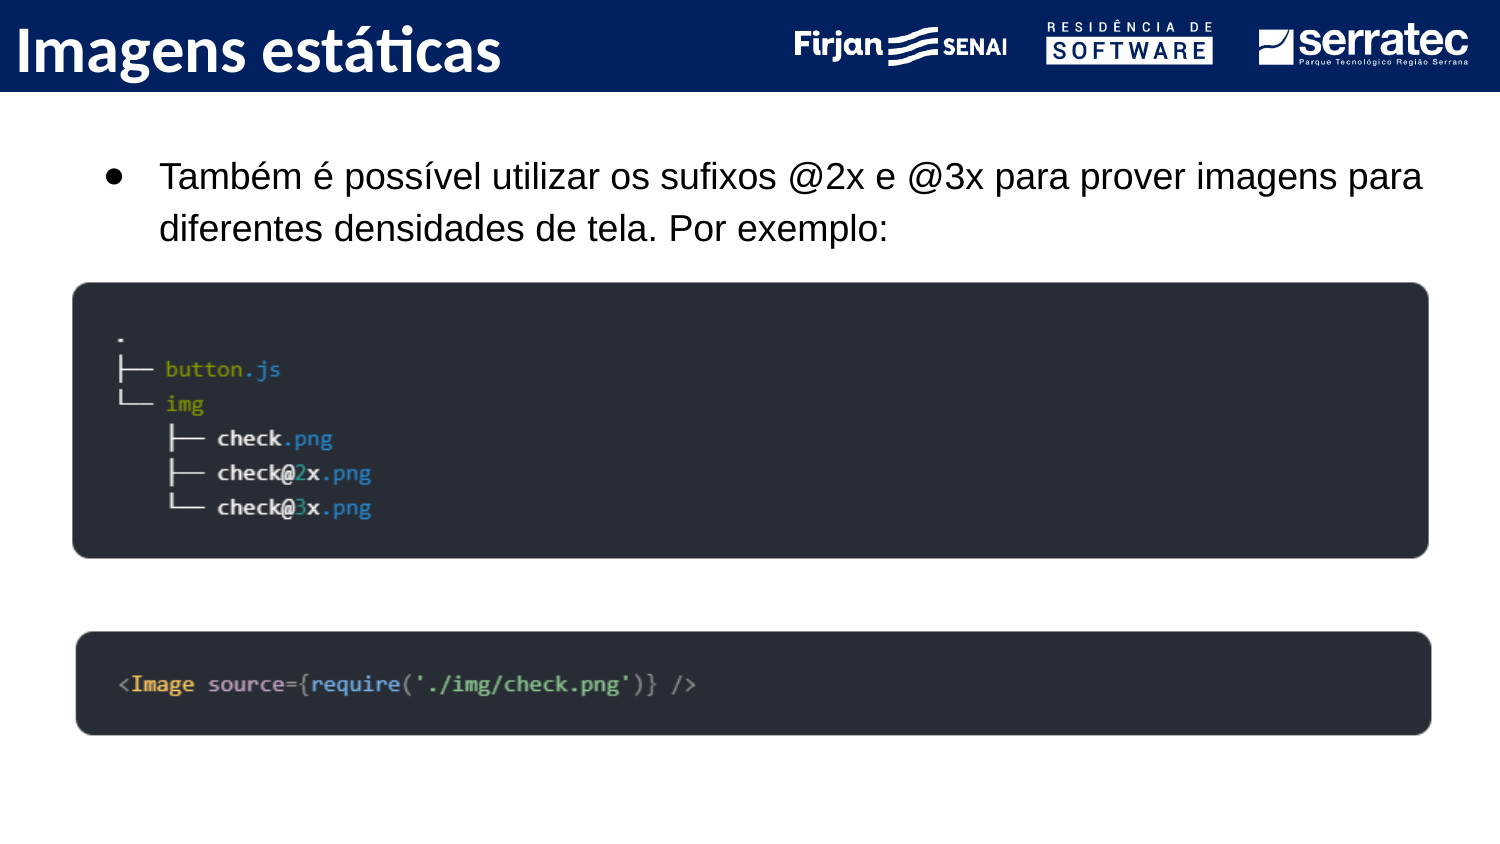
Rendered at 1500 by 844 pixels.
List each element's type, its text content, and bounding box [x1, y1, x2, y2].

title Imagens estáticas [0, 0, 790, 72]
picture [771, 12, 1239, 80]
text_box Também é possível utilizar os sufixos @2x e @3x para prover imagens para diferentes densidades de tela. Por exemplo: [69, 130, 1492, 765]
picture [46, 267, 1454, 576]
picture [1259, 23, 1468, 66]
picture [48, 616, 1452, 756]
